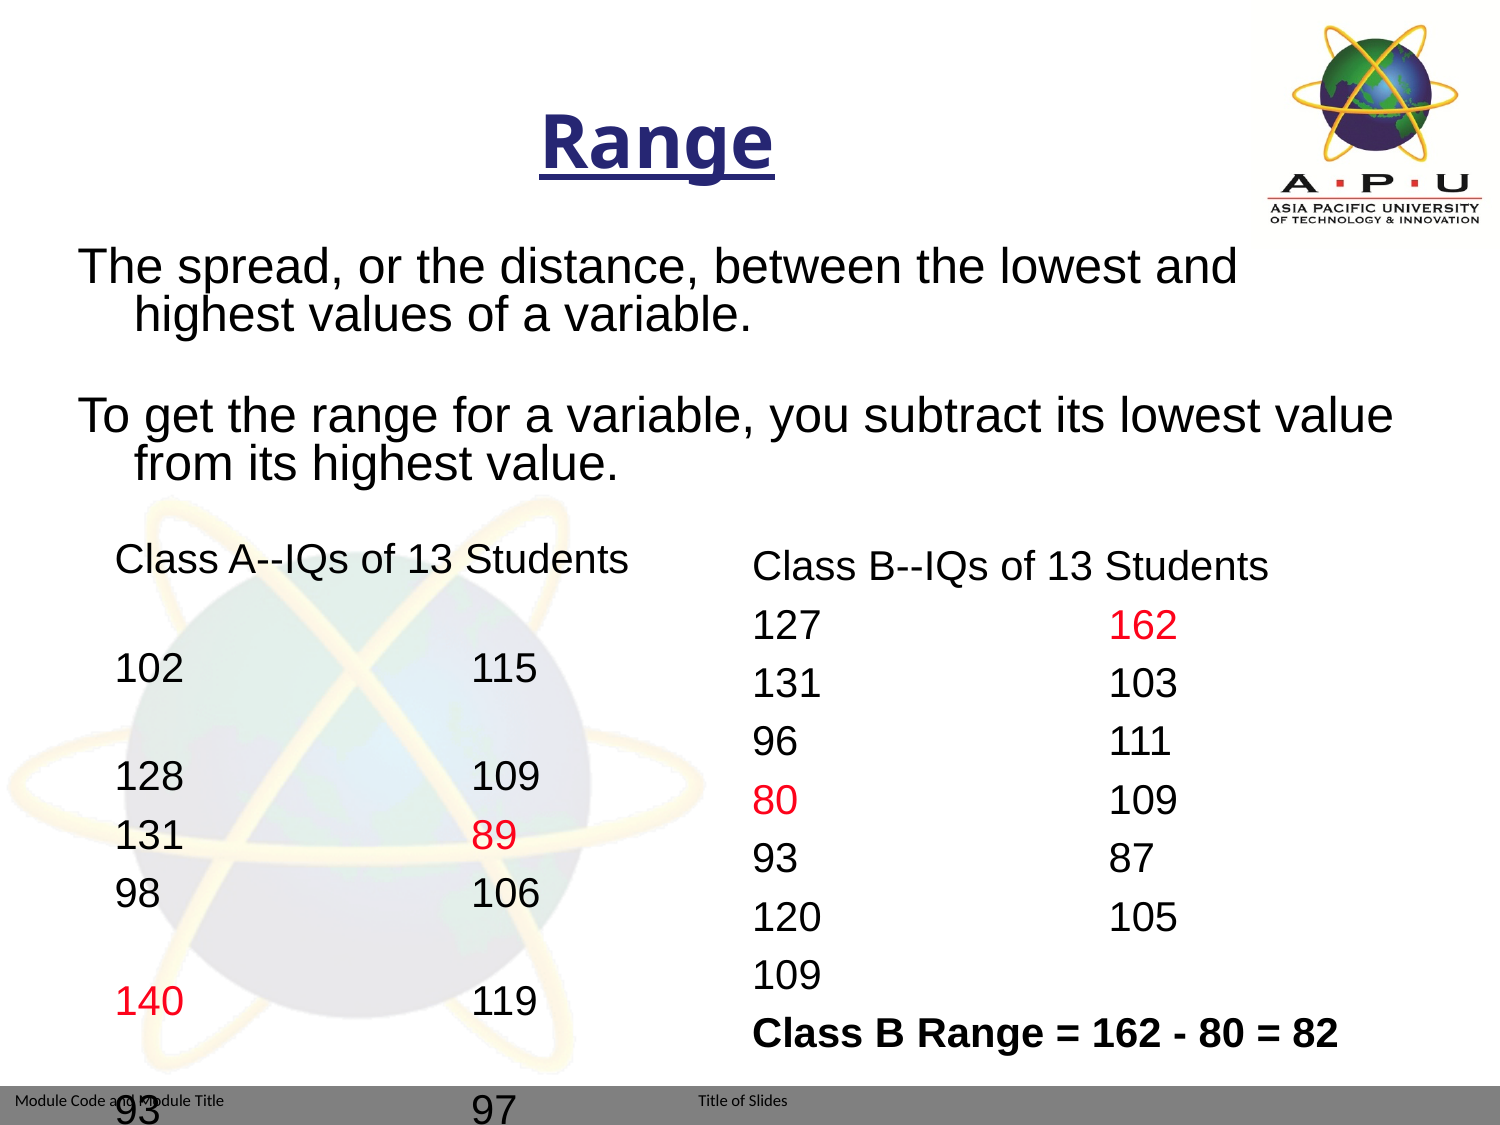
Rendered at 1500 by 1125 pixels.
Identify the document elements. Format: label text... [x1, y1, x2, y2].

picture [1251, 0, 1500, 249]
title Range [79, 45, 1235, 233]
text_box Class B--IQs of 13 Students 127 162 131 103 96 111 80 109 93 87 120 105 109 Class B Range = 162 - 80 = 82 [737, 531, 1400, 1125]
text_box Class A--IQs of 13 Students 102 115 128 109 131 89 98 106 140 119 93 97 110 Class A Range = 140 - 89 = 51 [99, 524, 763, 1125]
list The spread, or the distance, between the lowest and highest values of a variable. To get the range for a variable, you subtract its lowest value from its highest value. [62, 237, 1413, 493]
